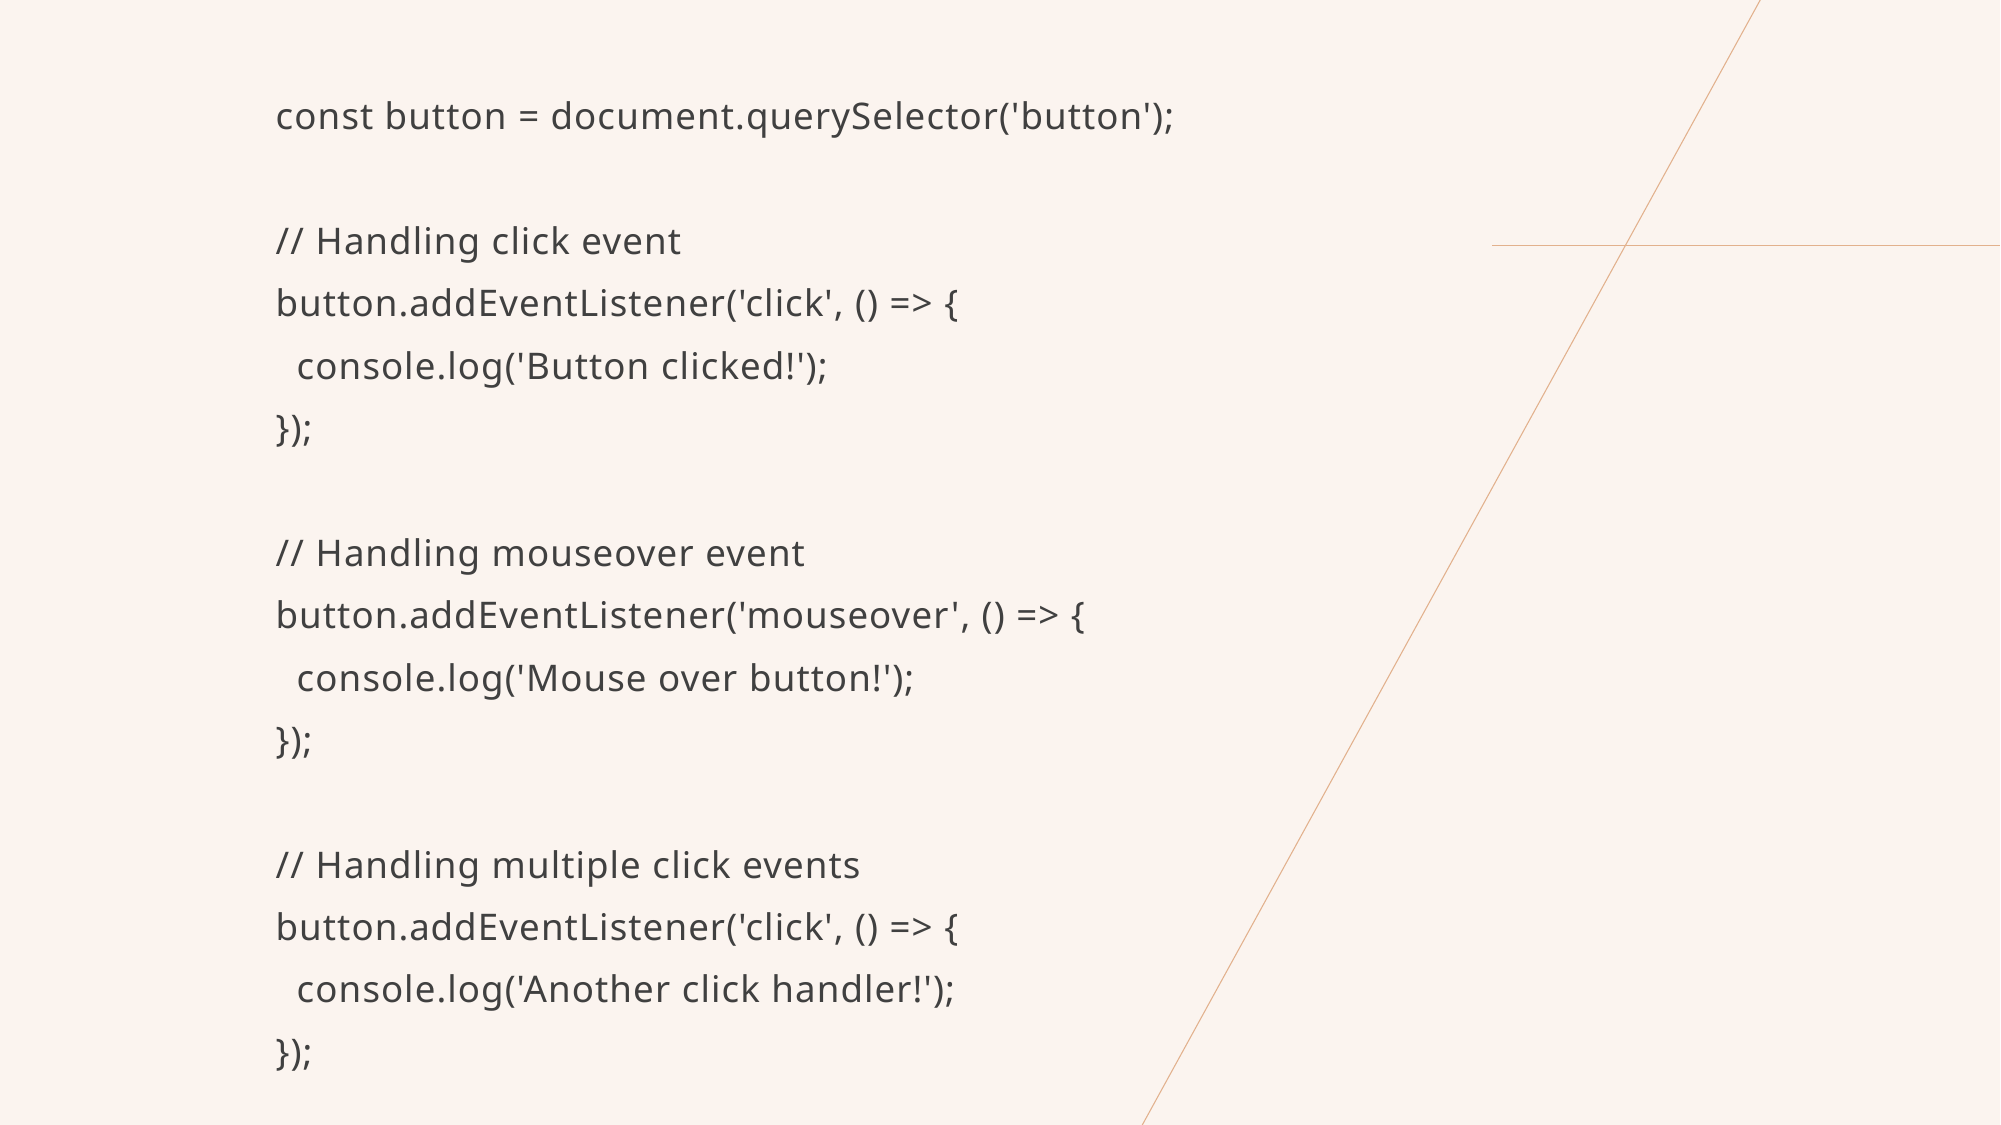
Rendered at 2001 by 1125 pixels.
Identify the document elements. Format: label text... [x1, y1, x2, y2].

list const button = document.querySelector('button'); // Handling click event button.addEventListener('click', () => { console.log('Button clicked!'); }); // Handling mouseover event button.addEventListener('mouseover', () => { console.log('Mouse over button!'); }); // Handling multiple click events button.addEventListener('click', () => { console.log('Another click handler!'); }); [260, 85, 1625, 1088]
